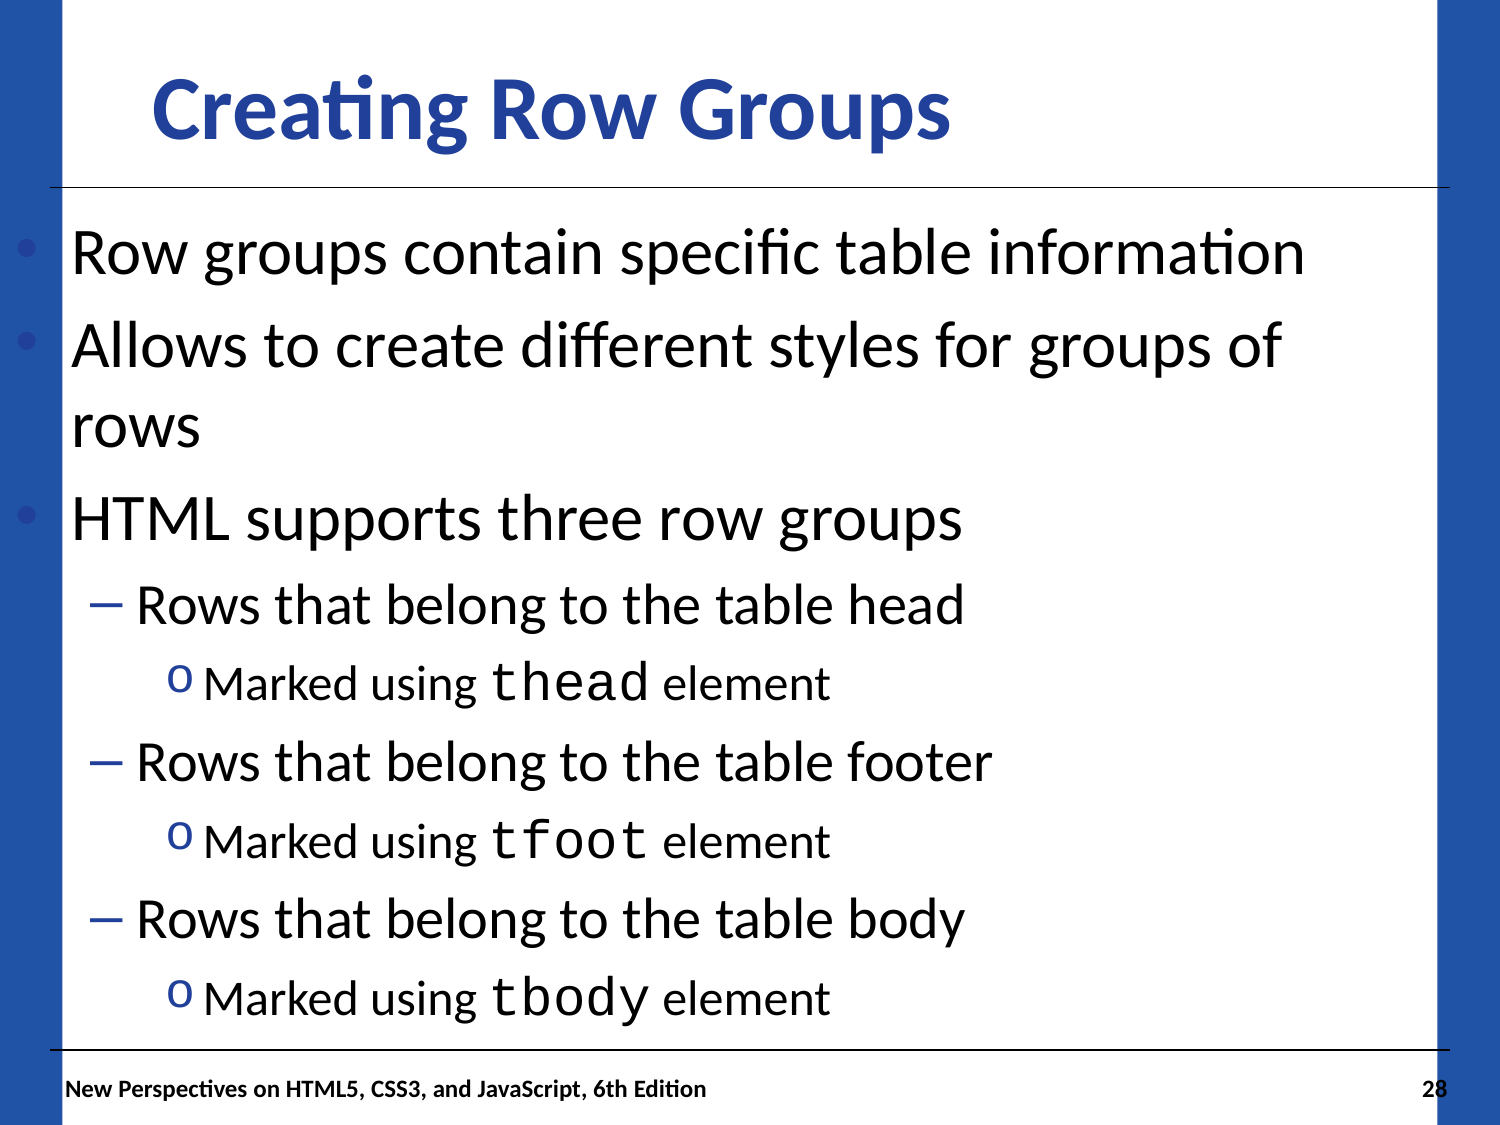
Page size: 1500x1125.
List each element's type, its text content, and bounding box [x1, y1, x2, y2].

slide_number 28 [1400, 1050, 1463, 1125]
title Creating Row Groups [137, 24, 1500, 181]
footer New Perspectives on HTML5, CSS3, and JavaScript, 6th Edition [50, 1050, 1400, 1125]
list Row groups contain specific table information Allows to create different styles for groups of rows HTML supports three row groups Rows that belong to the table head Marked using thead element Rows that belong to the table footer Marked using tfoot element Rows that belong to the table body Marked using tbody element [0, 199, 1351, 1006]
